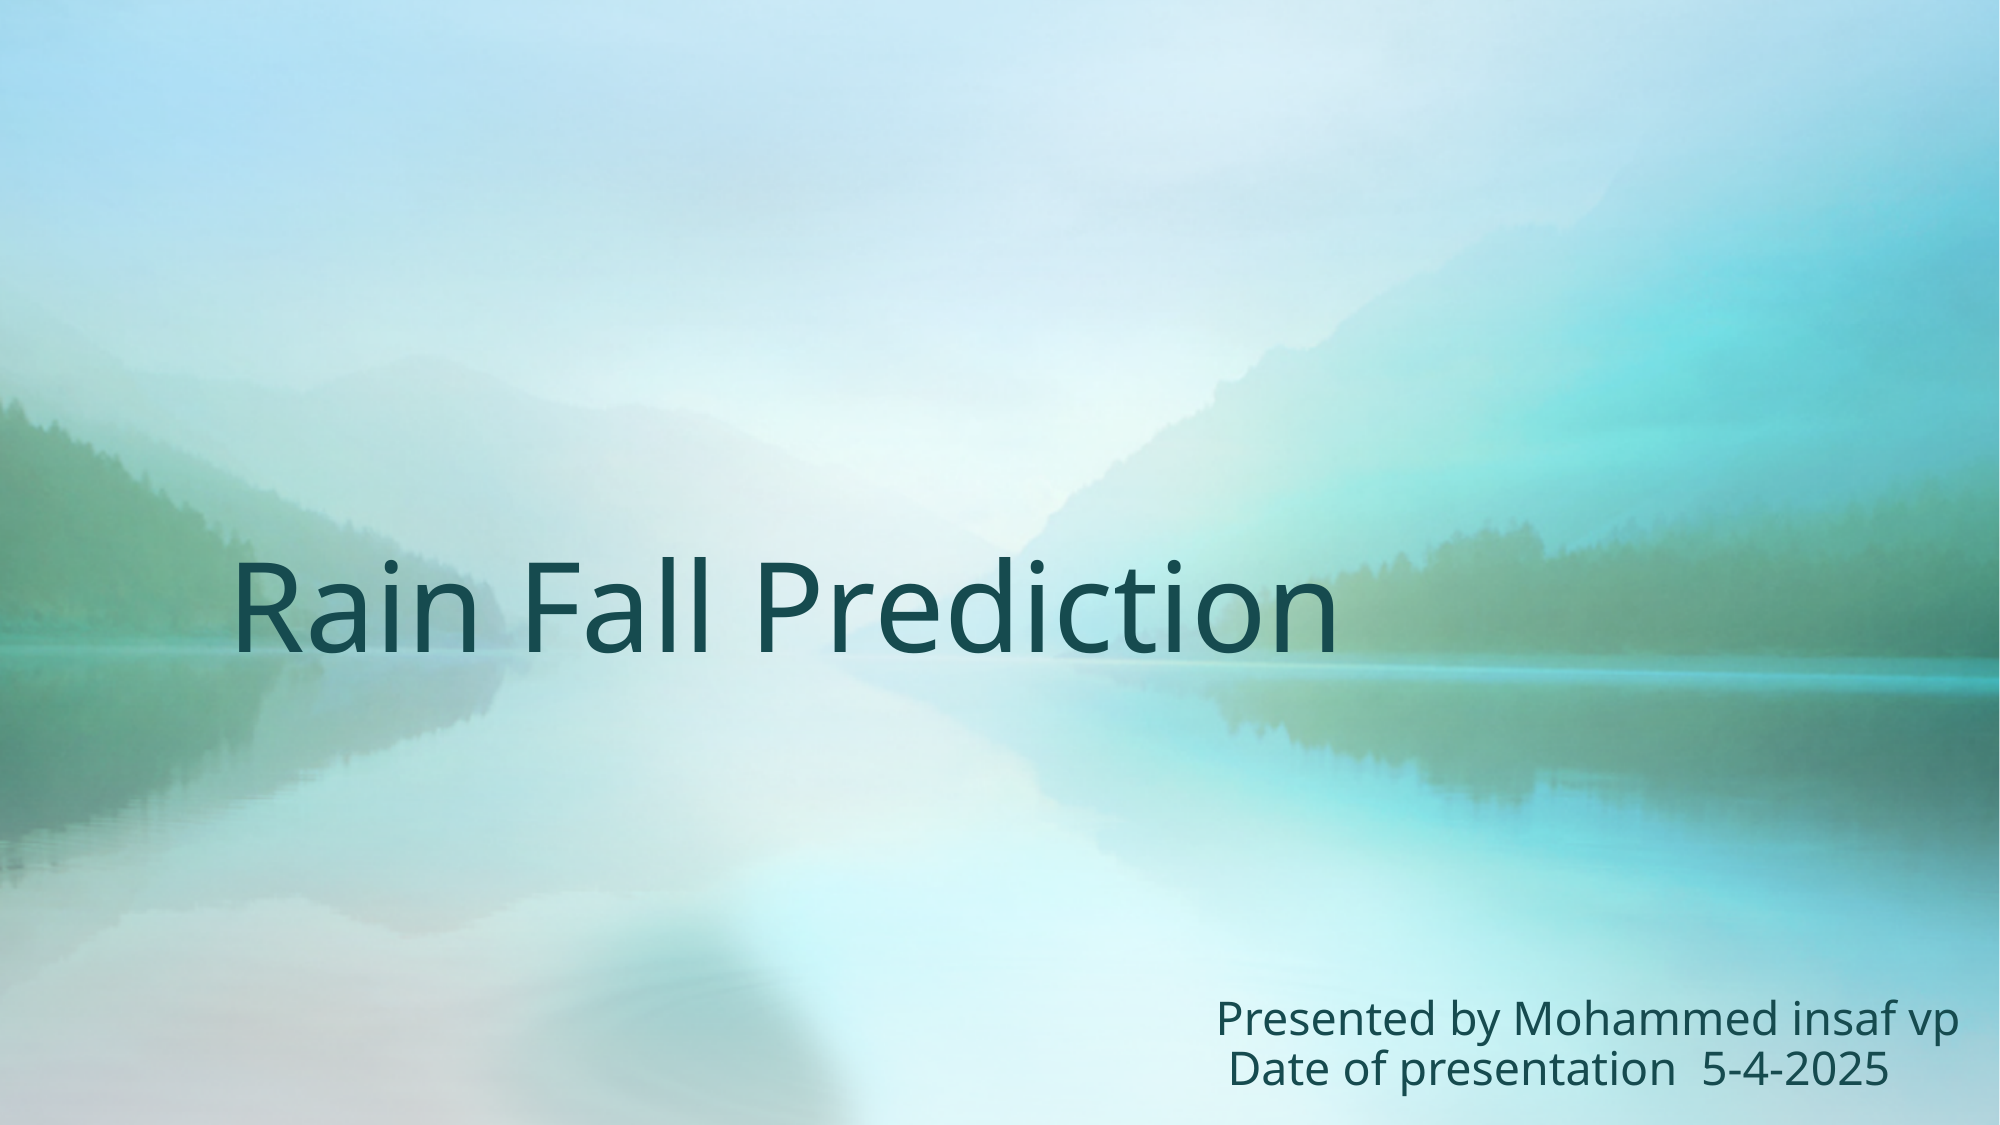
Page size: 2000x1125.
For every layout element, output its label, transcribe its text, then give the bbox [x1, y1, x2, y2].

picture [0, 0, 2000, 1125]
title Rain Fall Prediction [212, 162, 1600, 688]
subtitle Presented by Mohammed insaf vp Date of presentation 5-4-2025 [1200, 987, 2000, 1105]
